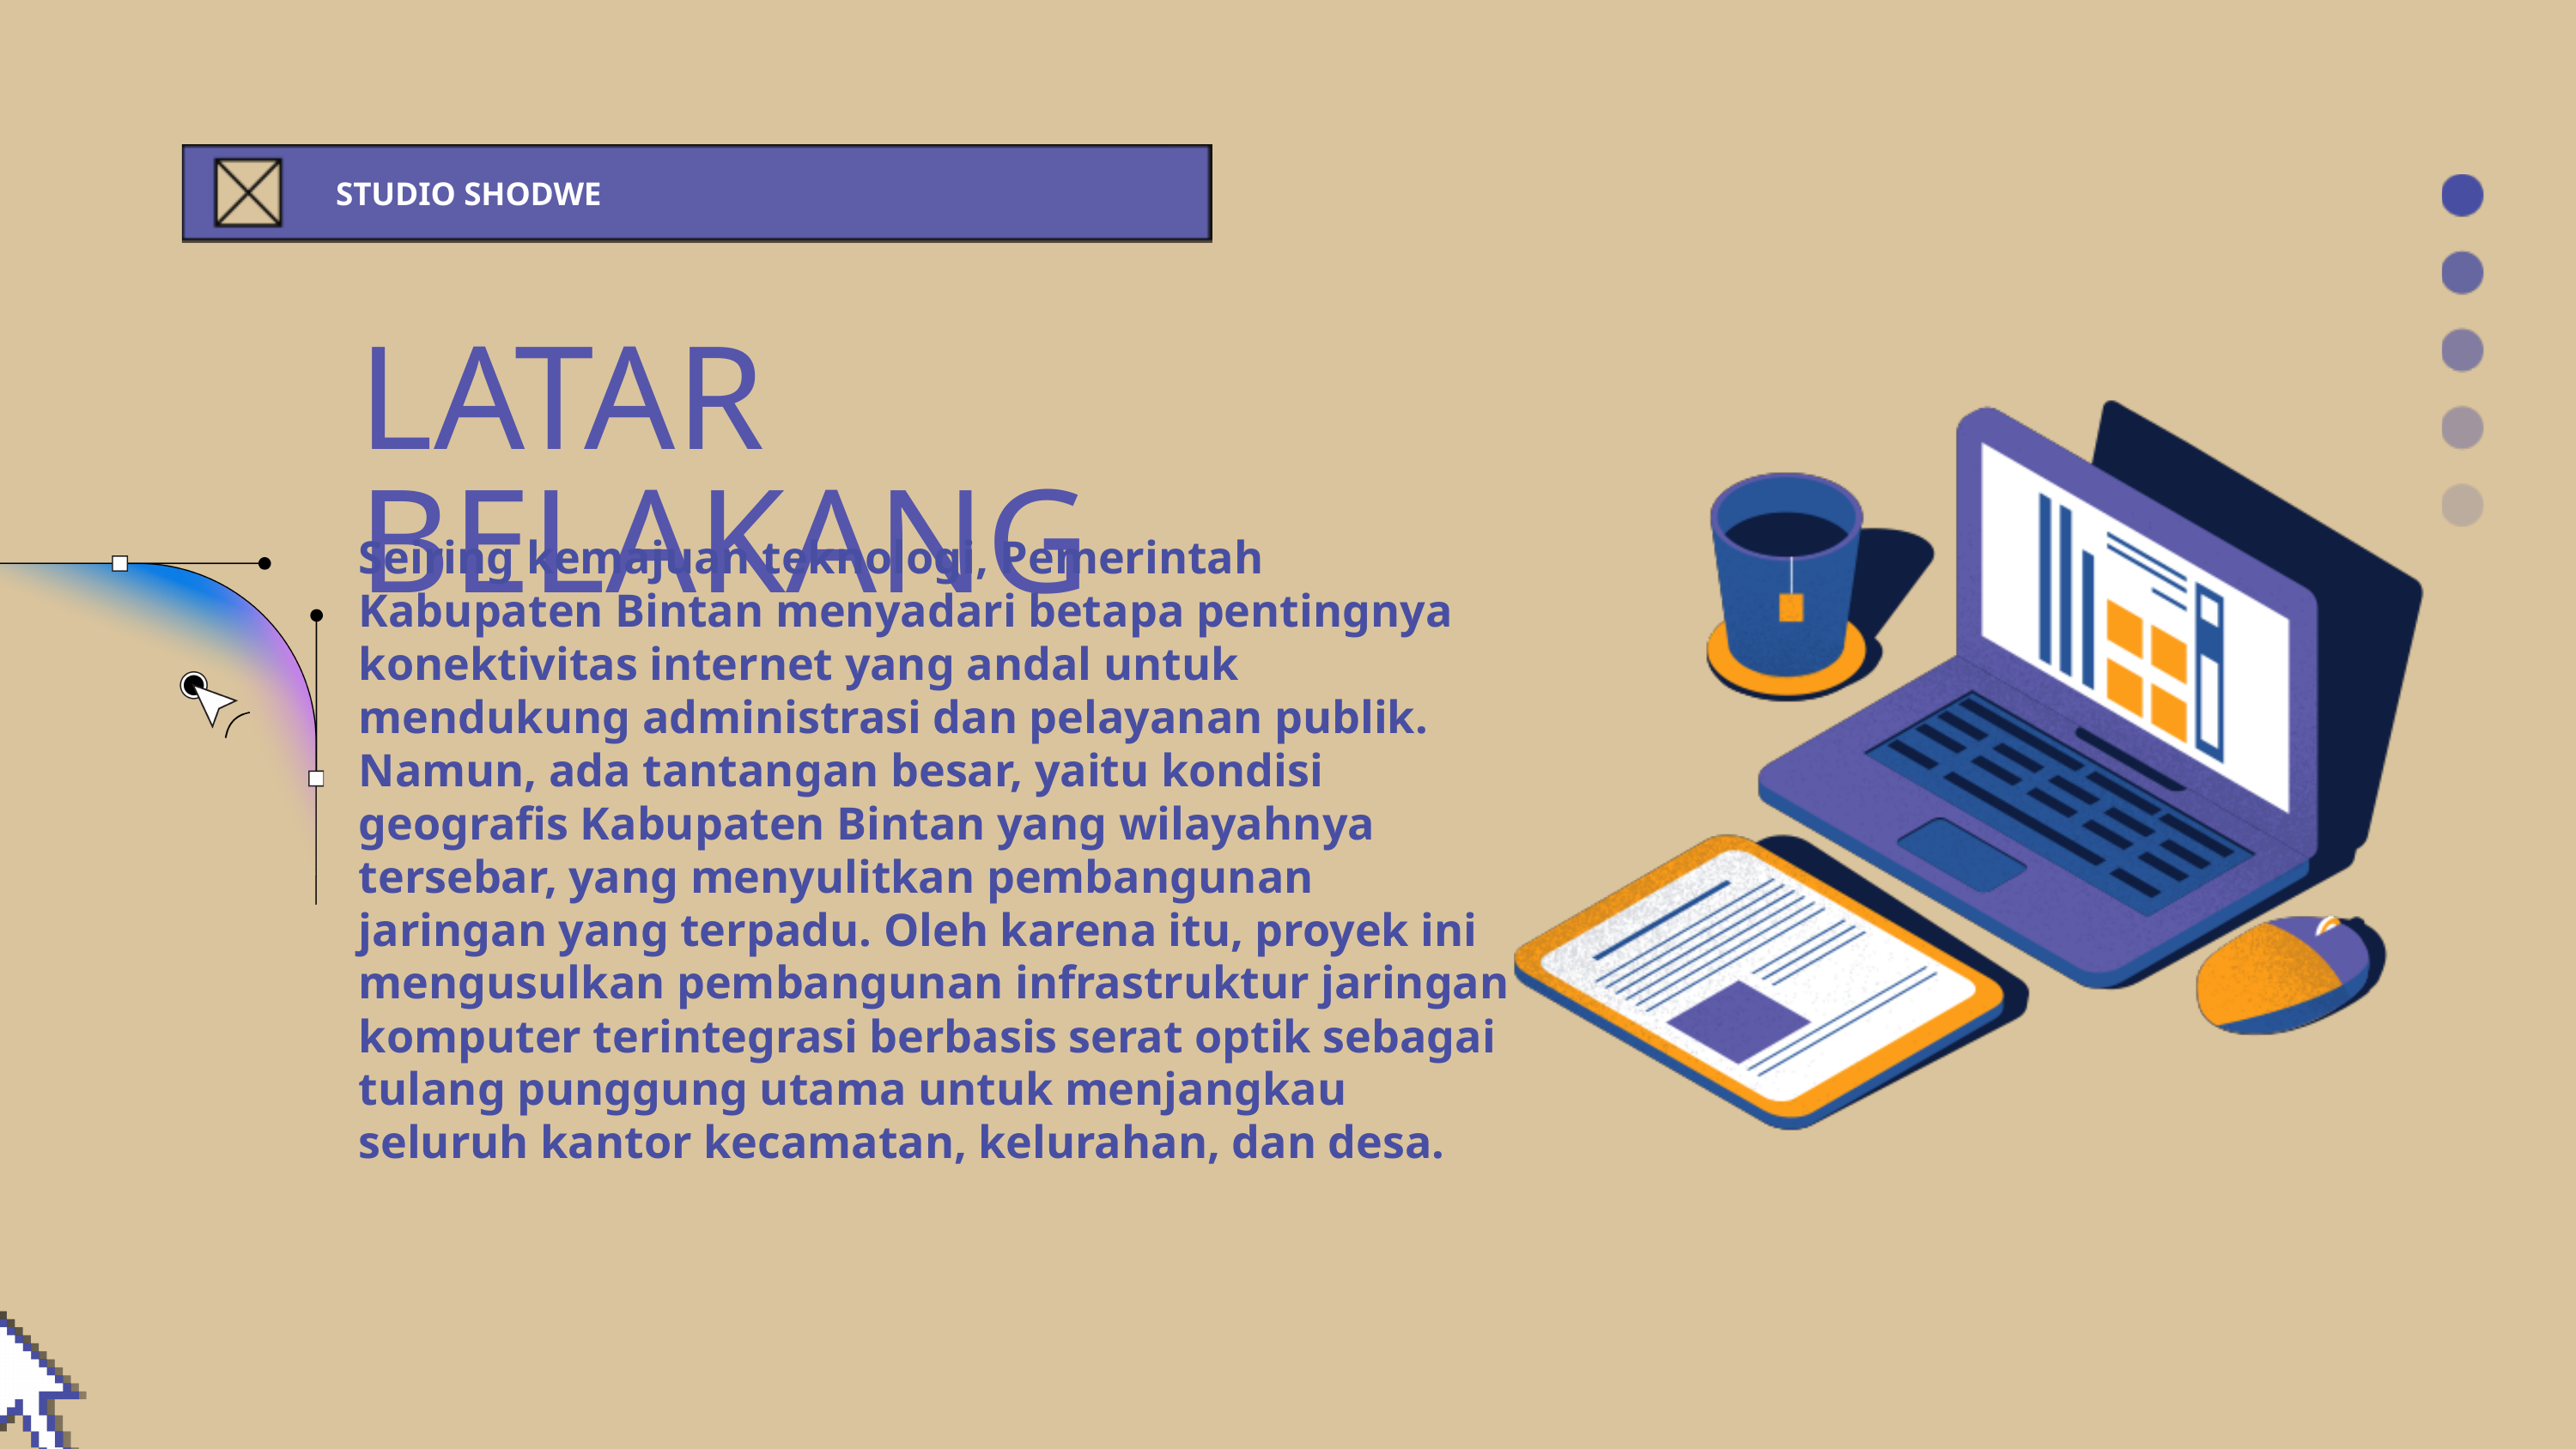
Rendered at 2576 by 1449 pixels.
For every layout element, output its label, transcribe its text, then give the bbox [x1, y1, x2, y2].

text_box [0, 555, 325, 905]
text_box LATAR BELAKANG [358, 335, 1269, 529]
text_box [1511, 399, 2426, 1132]
text_box STUDIO SHODWE [335, 180, 673, 212]
text_box Seiring kemajuan teknologi, Pemerintah Kabupaten Bintan menyadari betapa pentingnya konektivitas internet yang andal untuk mendukung administrasi dan pelayanan publik. Namun, ada tantangan besar, yaitu kondisi geografis Kabupaten Bintan yang wilayahnya tersebar, yang menyulitkan pembangunan jaringan yang terpadu. Oleh karena itu, proyek ini mengusulkan pembangunan infrastruktur jaringan komputer terintegrasi berbasis serat optik sebagai tulang punggung utama untuk menjangkau seluruh kantor kecamatan, kelurahan, dan desa. [358, 529, 1512, 1168]
text_box [2441, 174, 2484, 529]
text_box [0, 1303, 87, 1449]
text_box [181, 144, 1212, 243]
